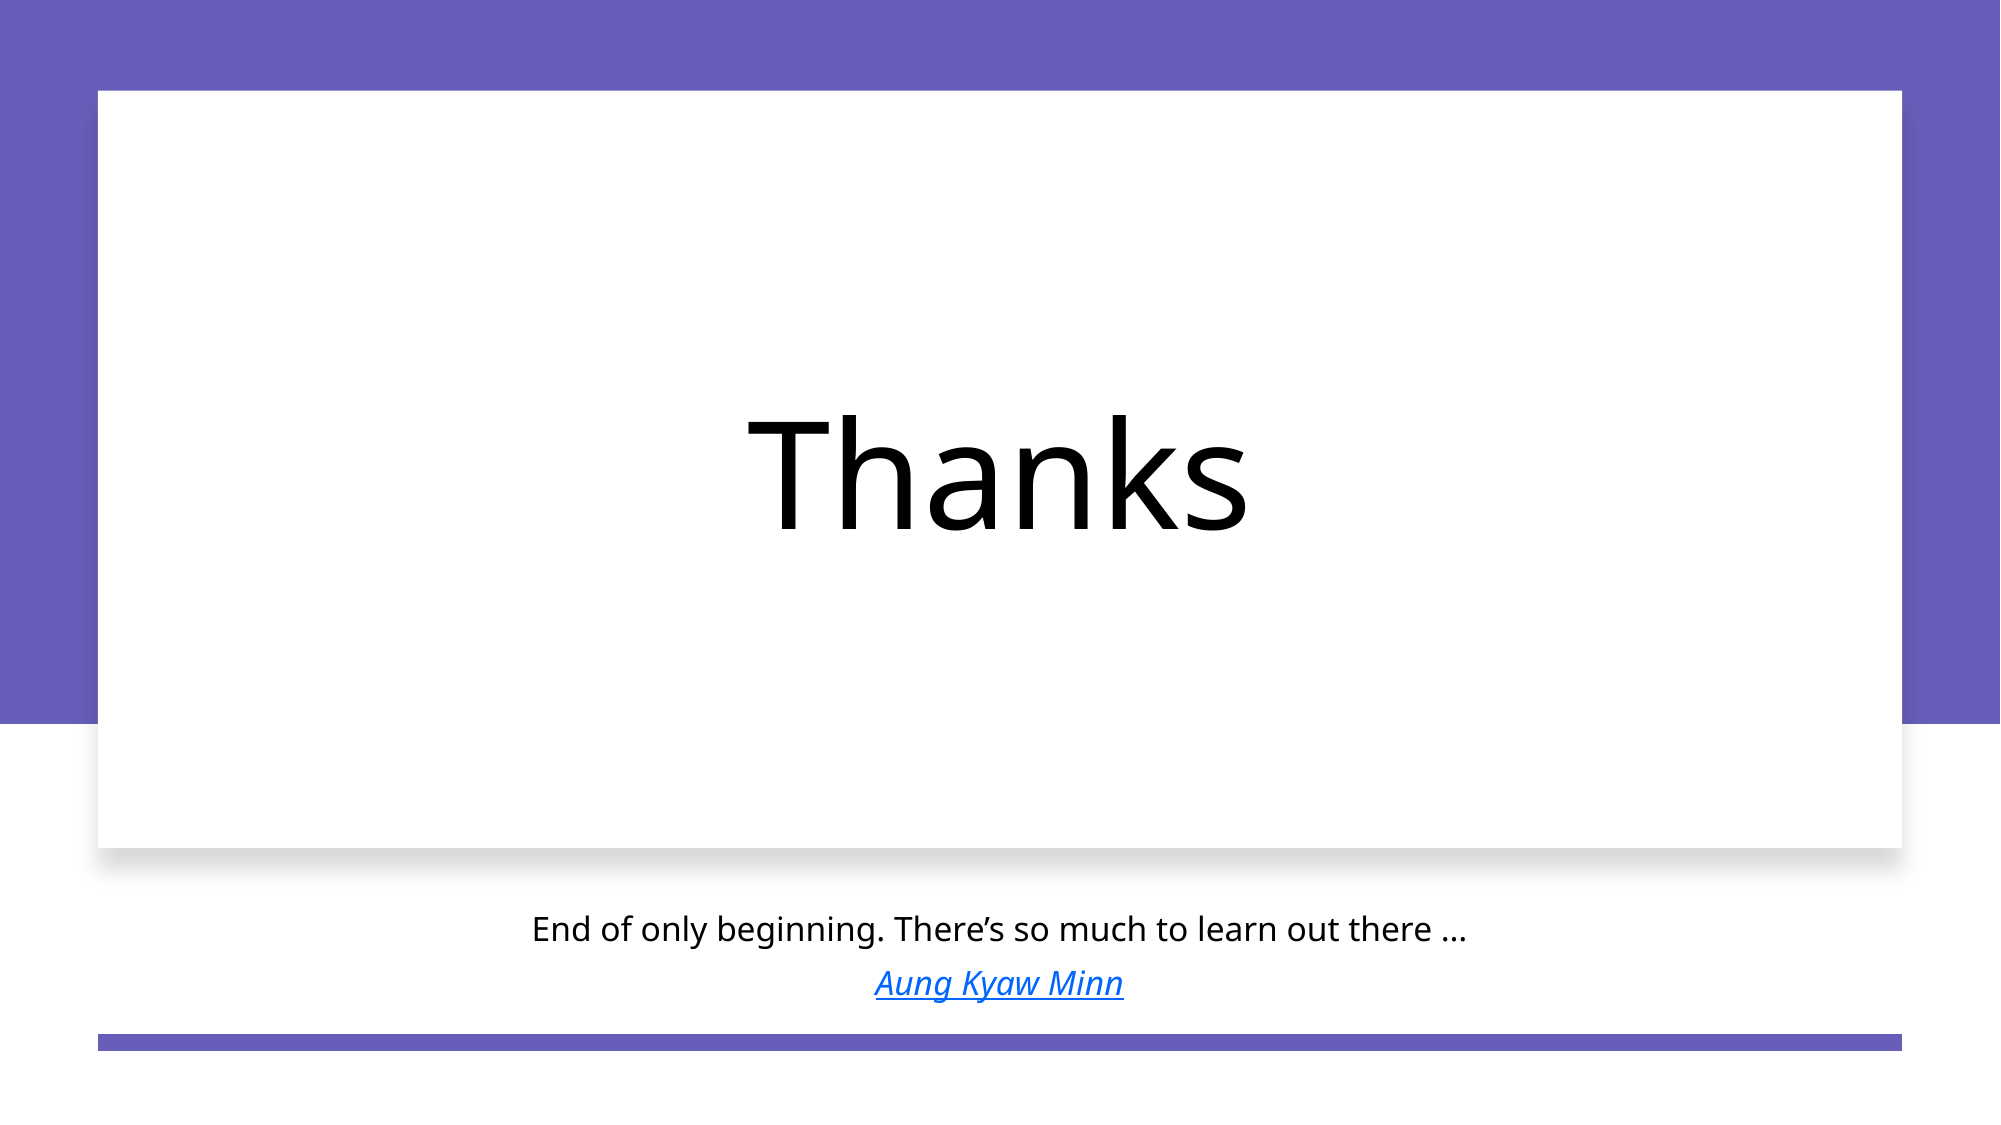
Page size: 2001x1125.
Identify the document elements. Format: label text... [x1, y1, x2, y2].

text_box [97, 89, 1903, 849]
text_box [0, 0, 2000, 725]
title Thanks [249, 212, 1750, 750]
text_box [0, 725, 2000, 1125]
subtitle End of only beginning. There’s so much to learn out there … Aung Kyaw Minn [249, 904, 1750, 1012]
slide_number 95 [1412, 1043, 1863, 1103]
